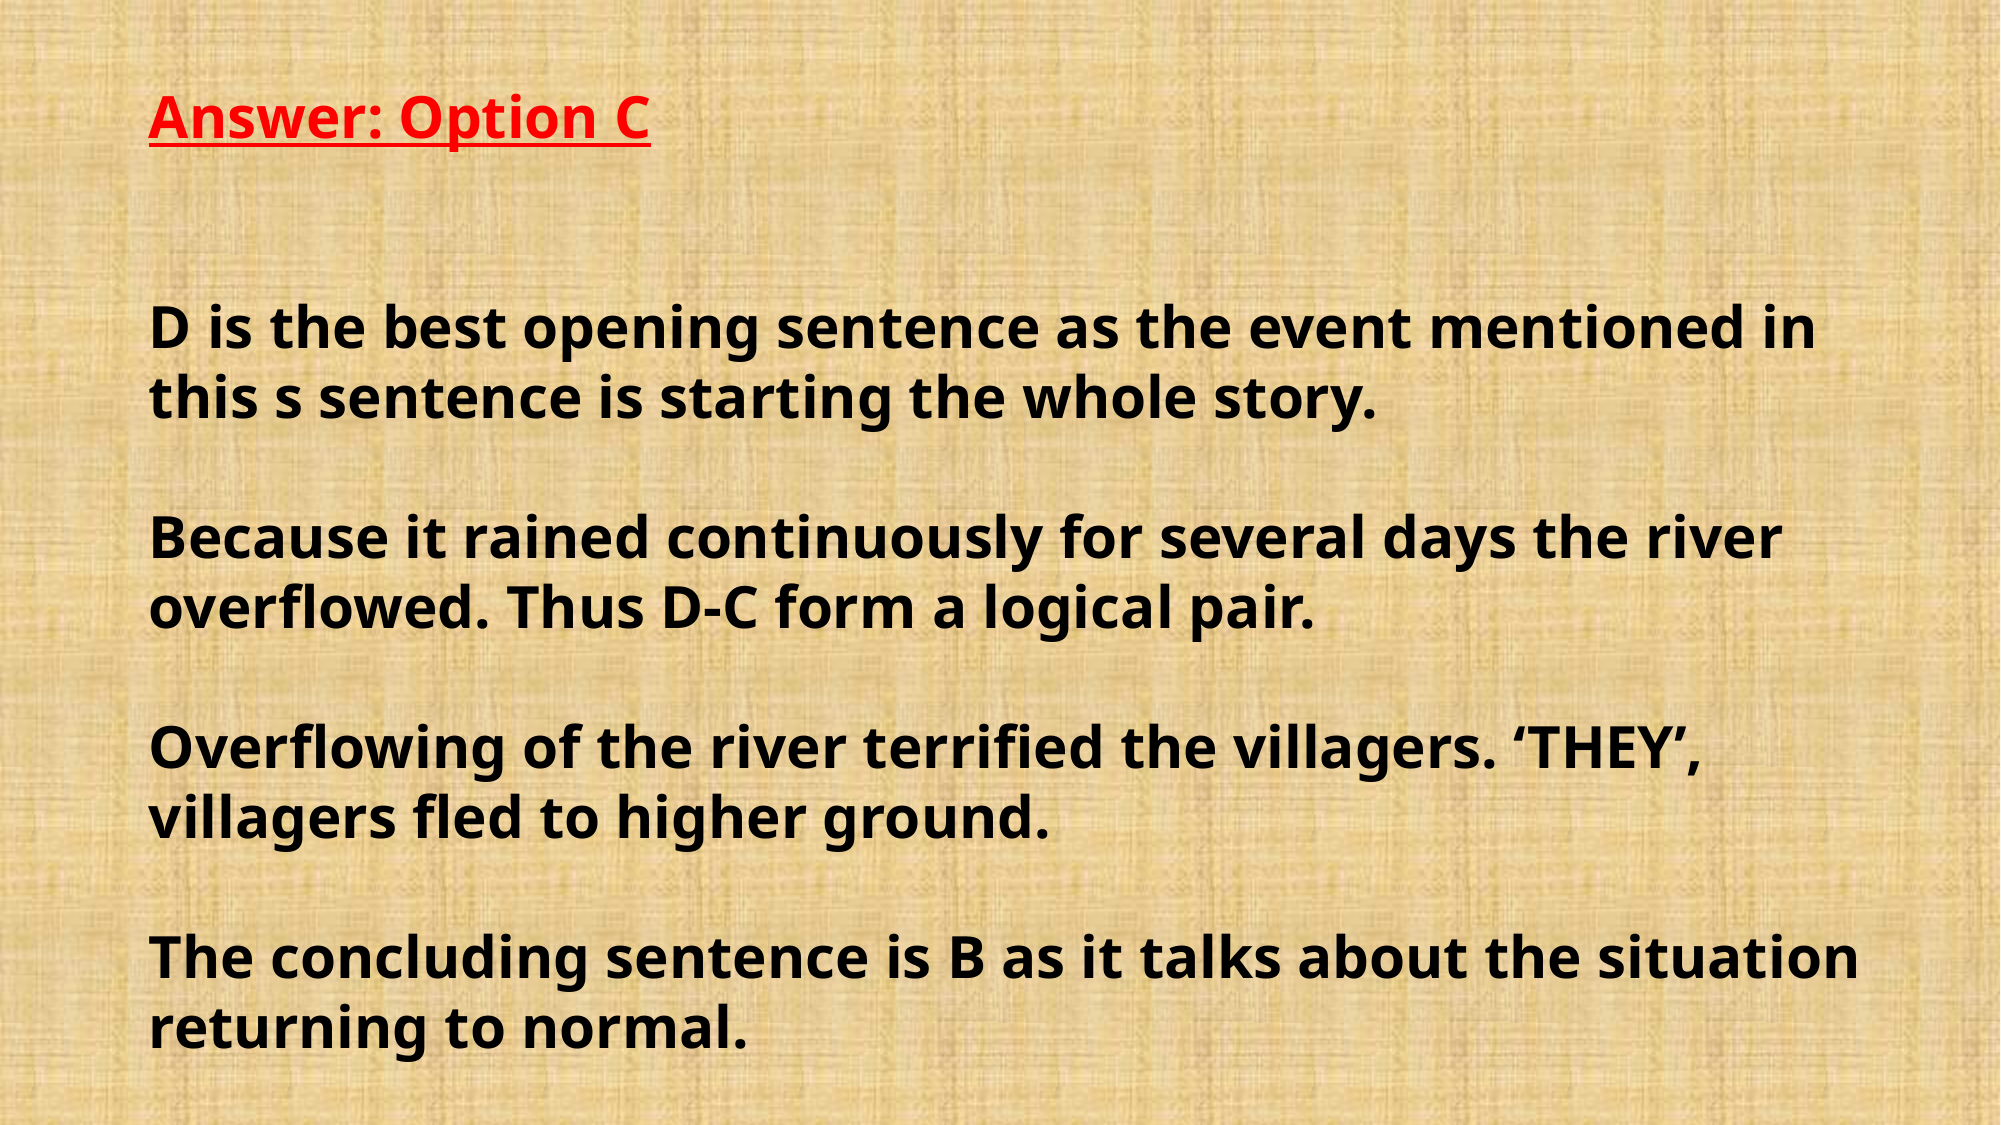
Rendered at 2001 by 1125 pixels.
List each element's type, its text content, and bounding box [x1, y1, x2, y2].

picture [0, 0, 2001, 1125]
text_box Answer: Option C D is the best opening sentence as the event mentioned in this s sentence is starting the whole story. Because it rained continuously for several days the river overflowed. Thus D-C form a logical pair. Overflowing of the river terrified the villagers. ‘THEY’, villagers fled to higher ground. The concluding sentence is B as it talks about the situation returning to normal. [134, 72, 1902, 1068]
